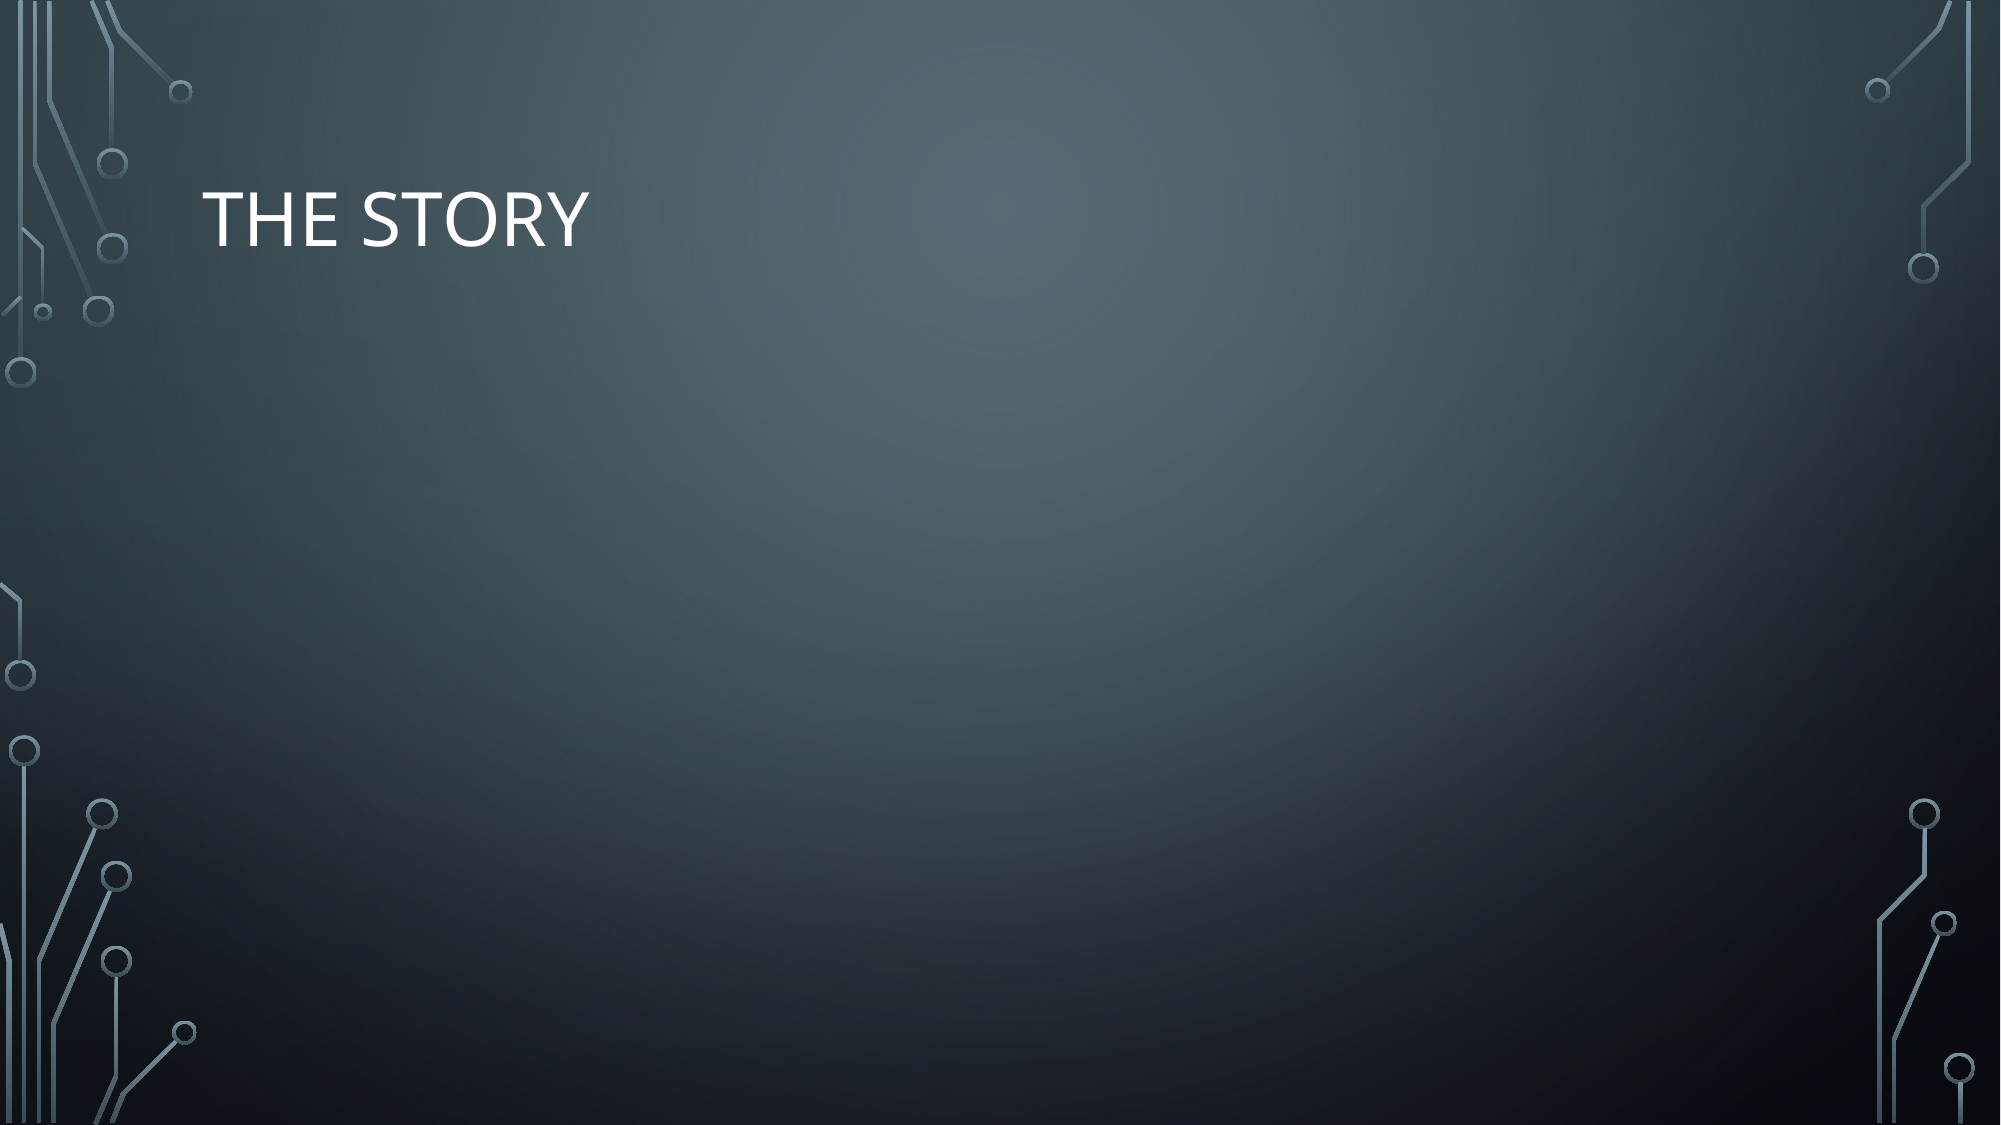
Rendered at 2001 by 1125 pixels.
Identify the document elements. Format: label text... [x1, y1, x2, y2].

title The Story [187, 101, 1813, 344]
